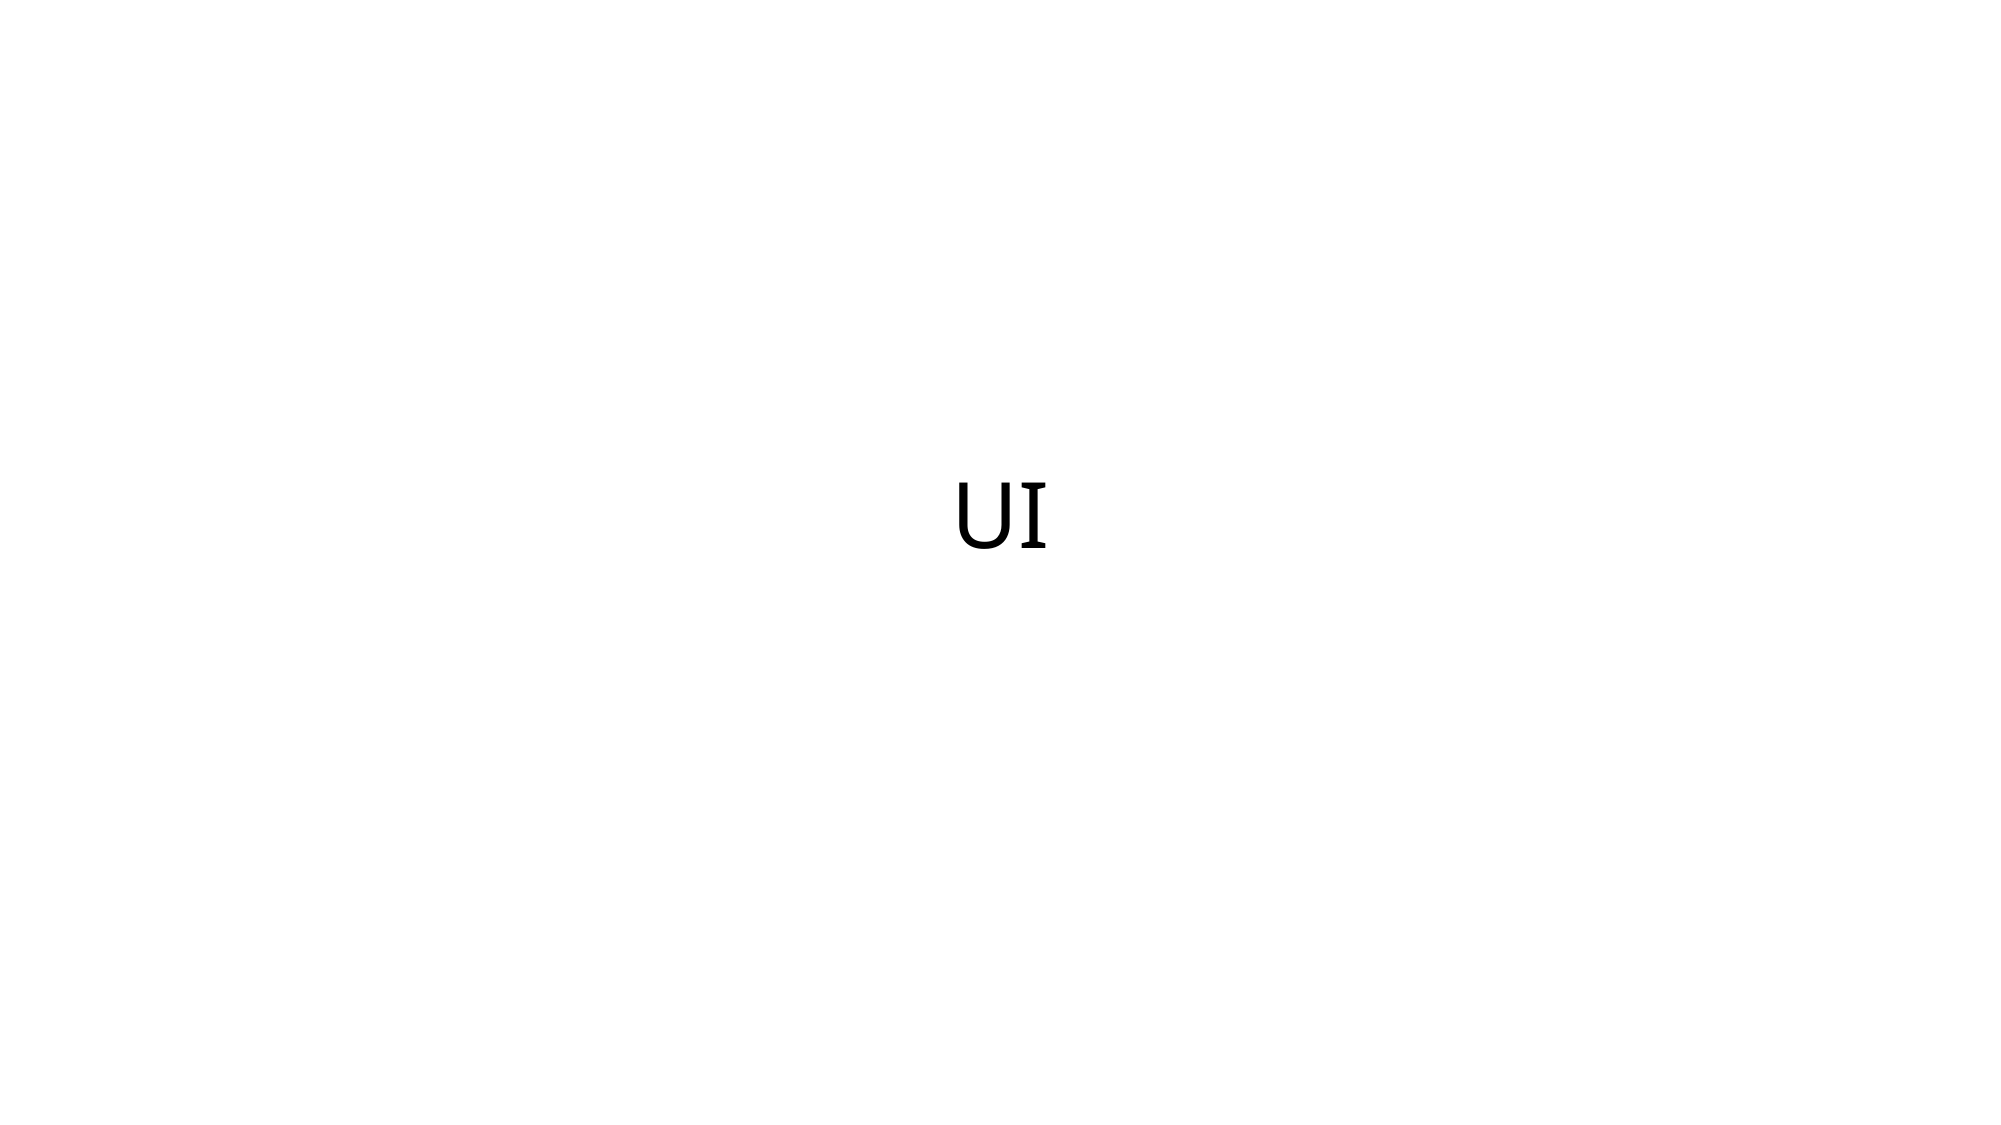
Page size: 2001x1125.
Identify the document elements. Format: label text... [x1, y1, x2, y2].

title UI [249, 184, 1750, 576]
